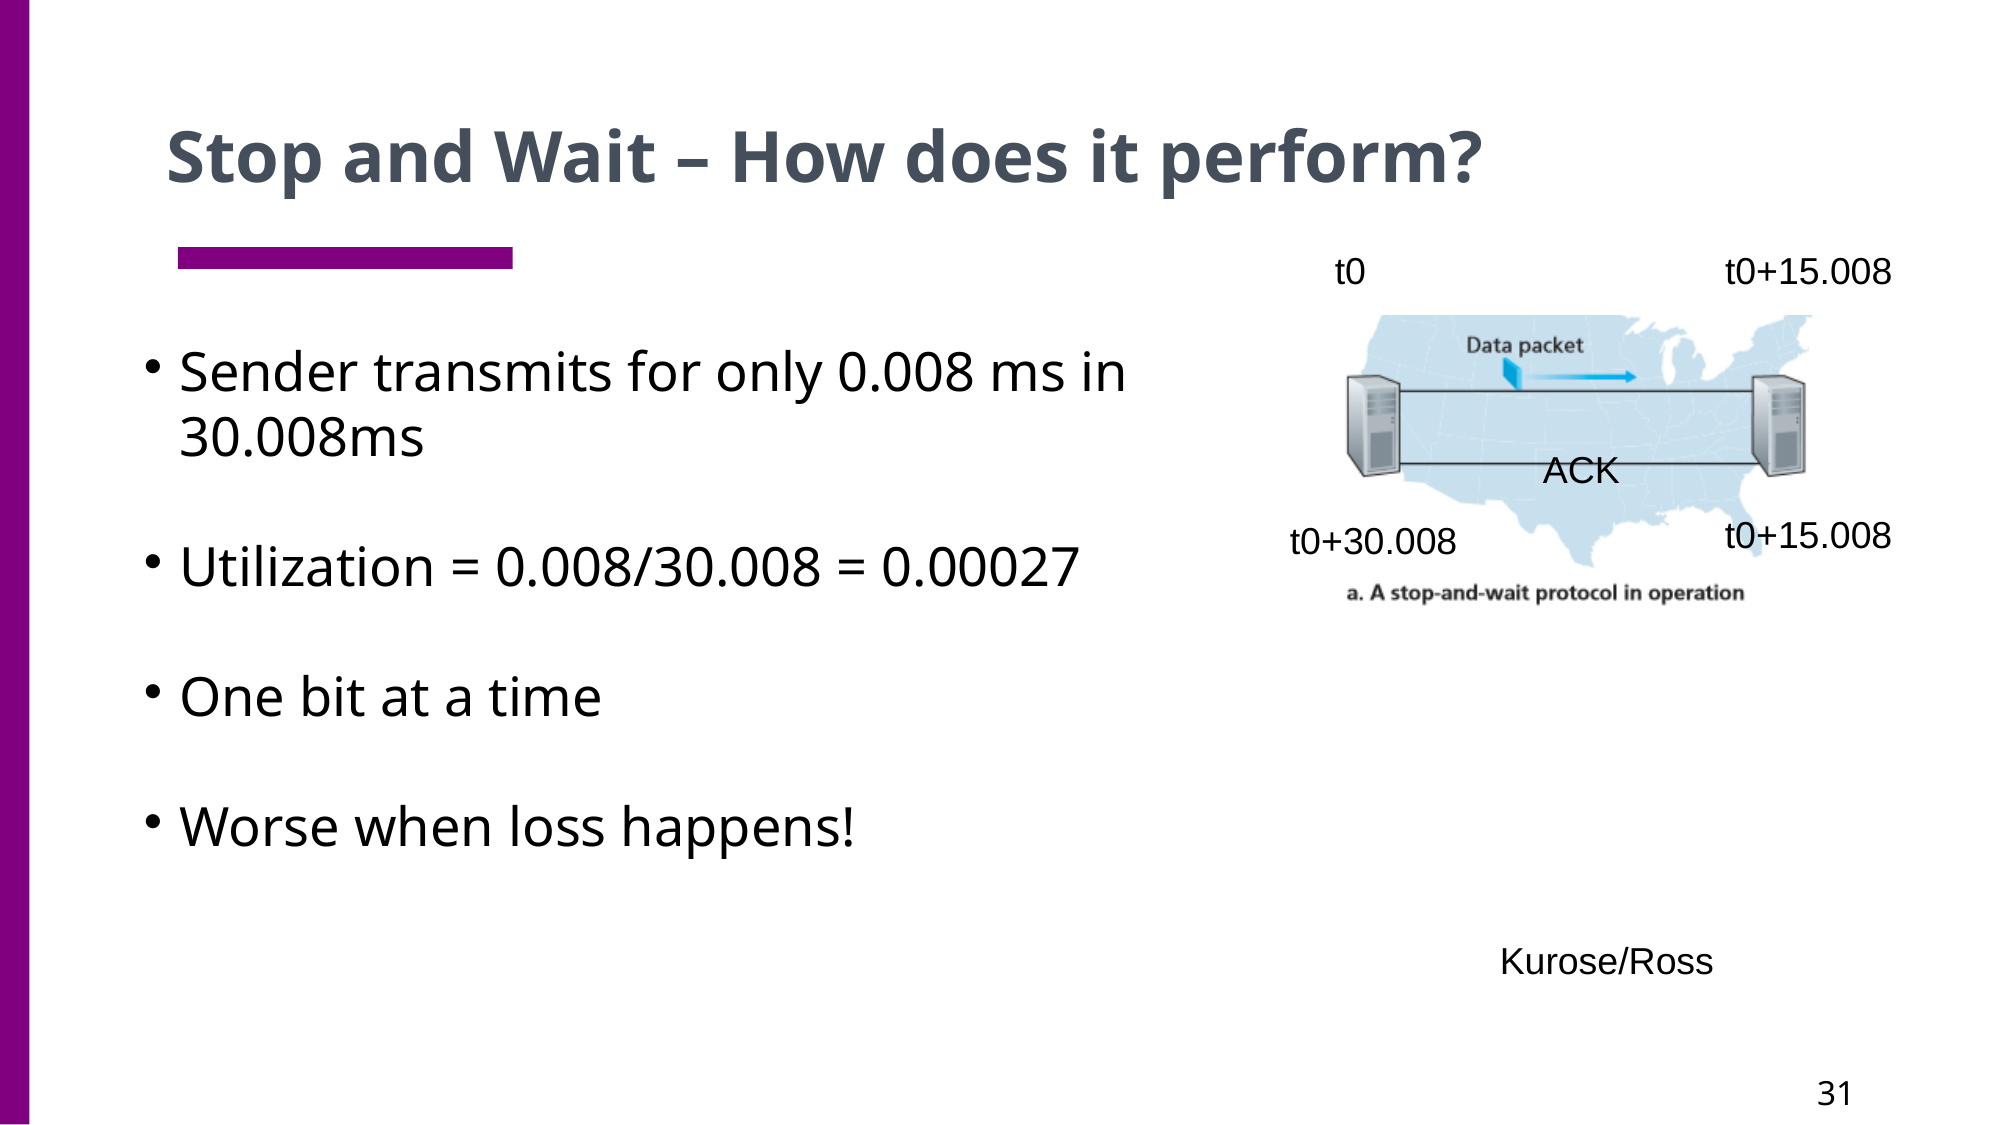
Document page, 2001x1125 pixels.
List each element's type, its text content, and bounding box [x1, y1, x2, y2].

text_box Stop and Wait – How does it perform? [151, 0, 1849, 212]
text_box Kurose/Ross [1484, 929, 1729, 987]
text_box t0+30.008 [1274, 509, 1473, 567]
text_box [1305, 623, 1875, 1050]
text_box t0+15.008 [1710, 239, 1908, 297]
text_box t0+15.008 [1709, 503, 1908, 561]
text_box Sender transmits for only 0.008 ms in 30.008ms Utilization = 0.008/30.008 = 0.00027 One bit at a time Worse when loss happens! [129, 329, 1305, 1072]
text_box ACK [1288, 314, 1875, 623]
text_box t0 [1319, 239, 1710, 297]
